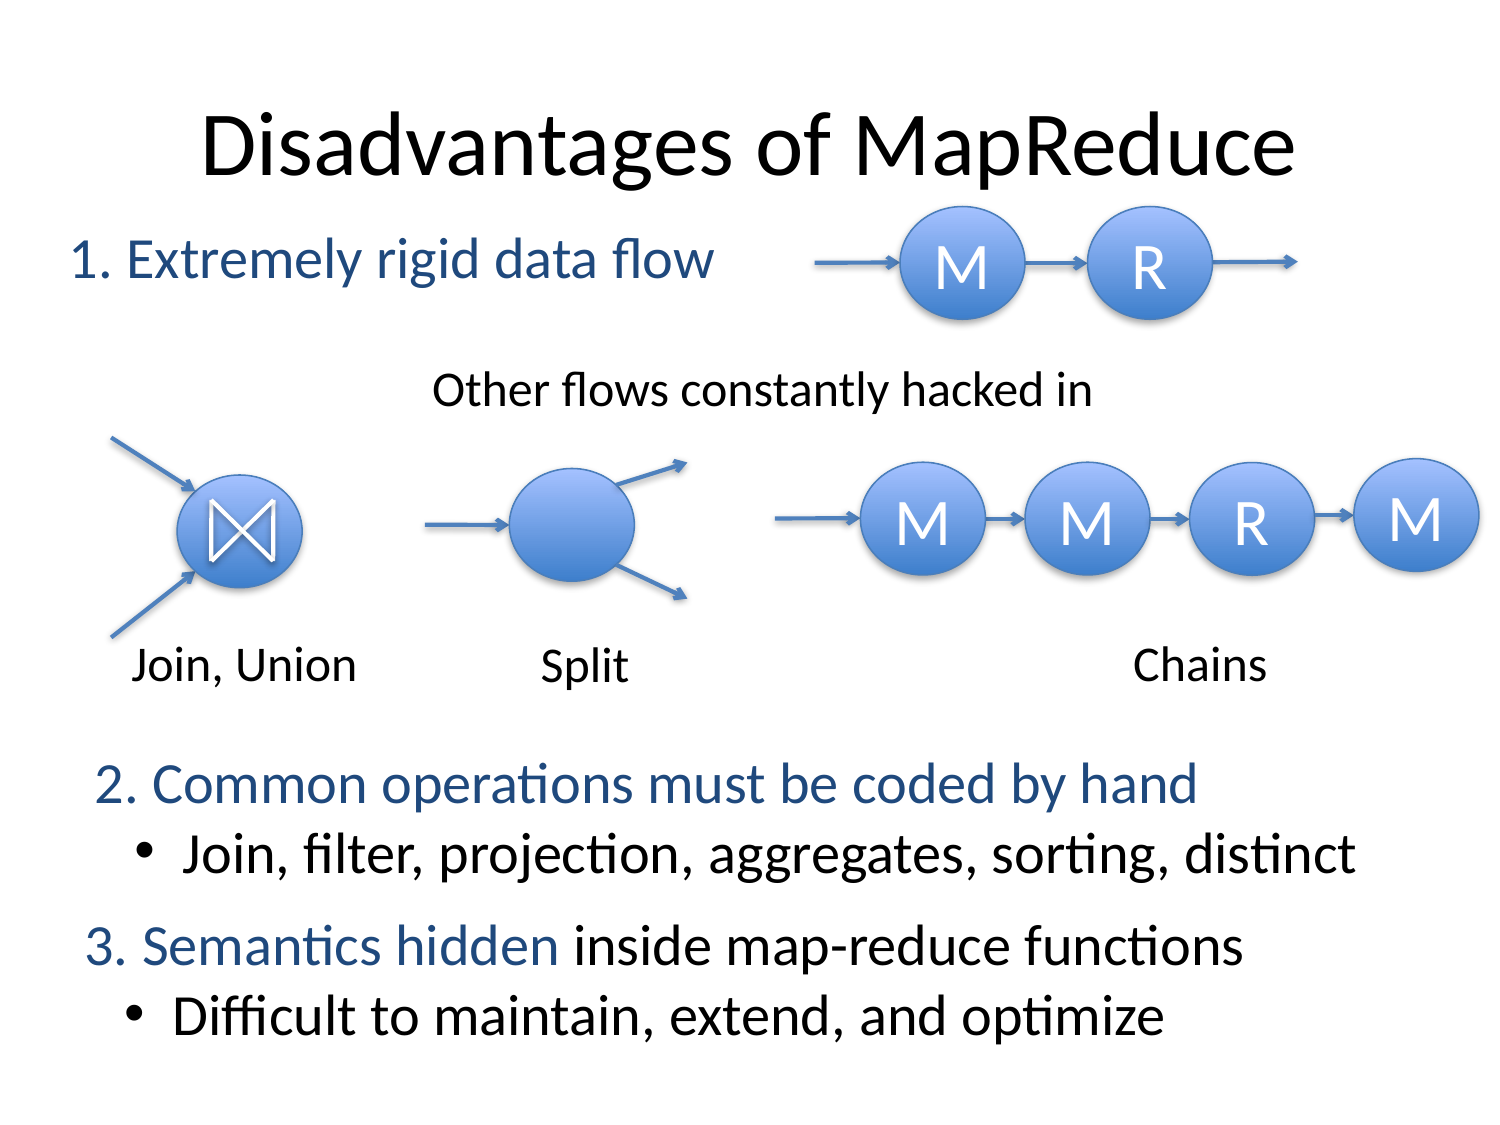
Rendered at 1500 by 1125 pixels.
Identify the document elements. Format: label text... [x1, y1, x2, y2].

text_box Chains [1118, 623, 1283, 699]
text_box Join, Union [87, 623, 402, 699]
text_box M [1024, 461, 1151, 576]
text_box M [899, 205, 1026, 321]
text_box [640, 437, 664, 510]
text_box [508, 467, 636, 582]
text_box Split [525, 624, 645, 700]
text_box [110, 571, 196, 638]
text_box M [1353, 457, 1480, 573]
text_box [634, 545, 669, 618]
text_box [210, 499, 274, 562]
title Disadvantages of MapReduce [75, 45, 1425, 233]
text_box R [1086, 205, 1214, 321]
text_box 2. Common operations must be coded by hand Join, filter, projection, aggregates, sorting, distinct [80, 737, 1374, 893]
text_box [176, 474, 303, 589]
text_box 1. Extremely rigid data flow [54, 212, 731, 298]
text_box R [1188, 461, 1315, 577]
text_box 3. Semantics hidden inside map-reduce functions Difficult to maintain, extend, and optimize [69, 899, 1260, 1055]
text_box M [859, 461, 987, 576]
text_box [110, 437, 196, 492]
text_box Other flows constantly hacked in [417, 349, 1109, 424]
